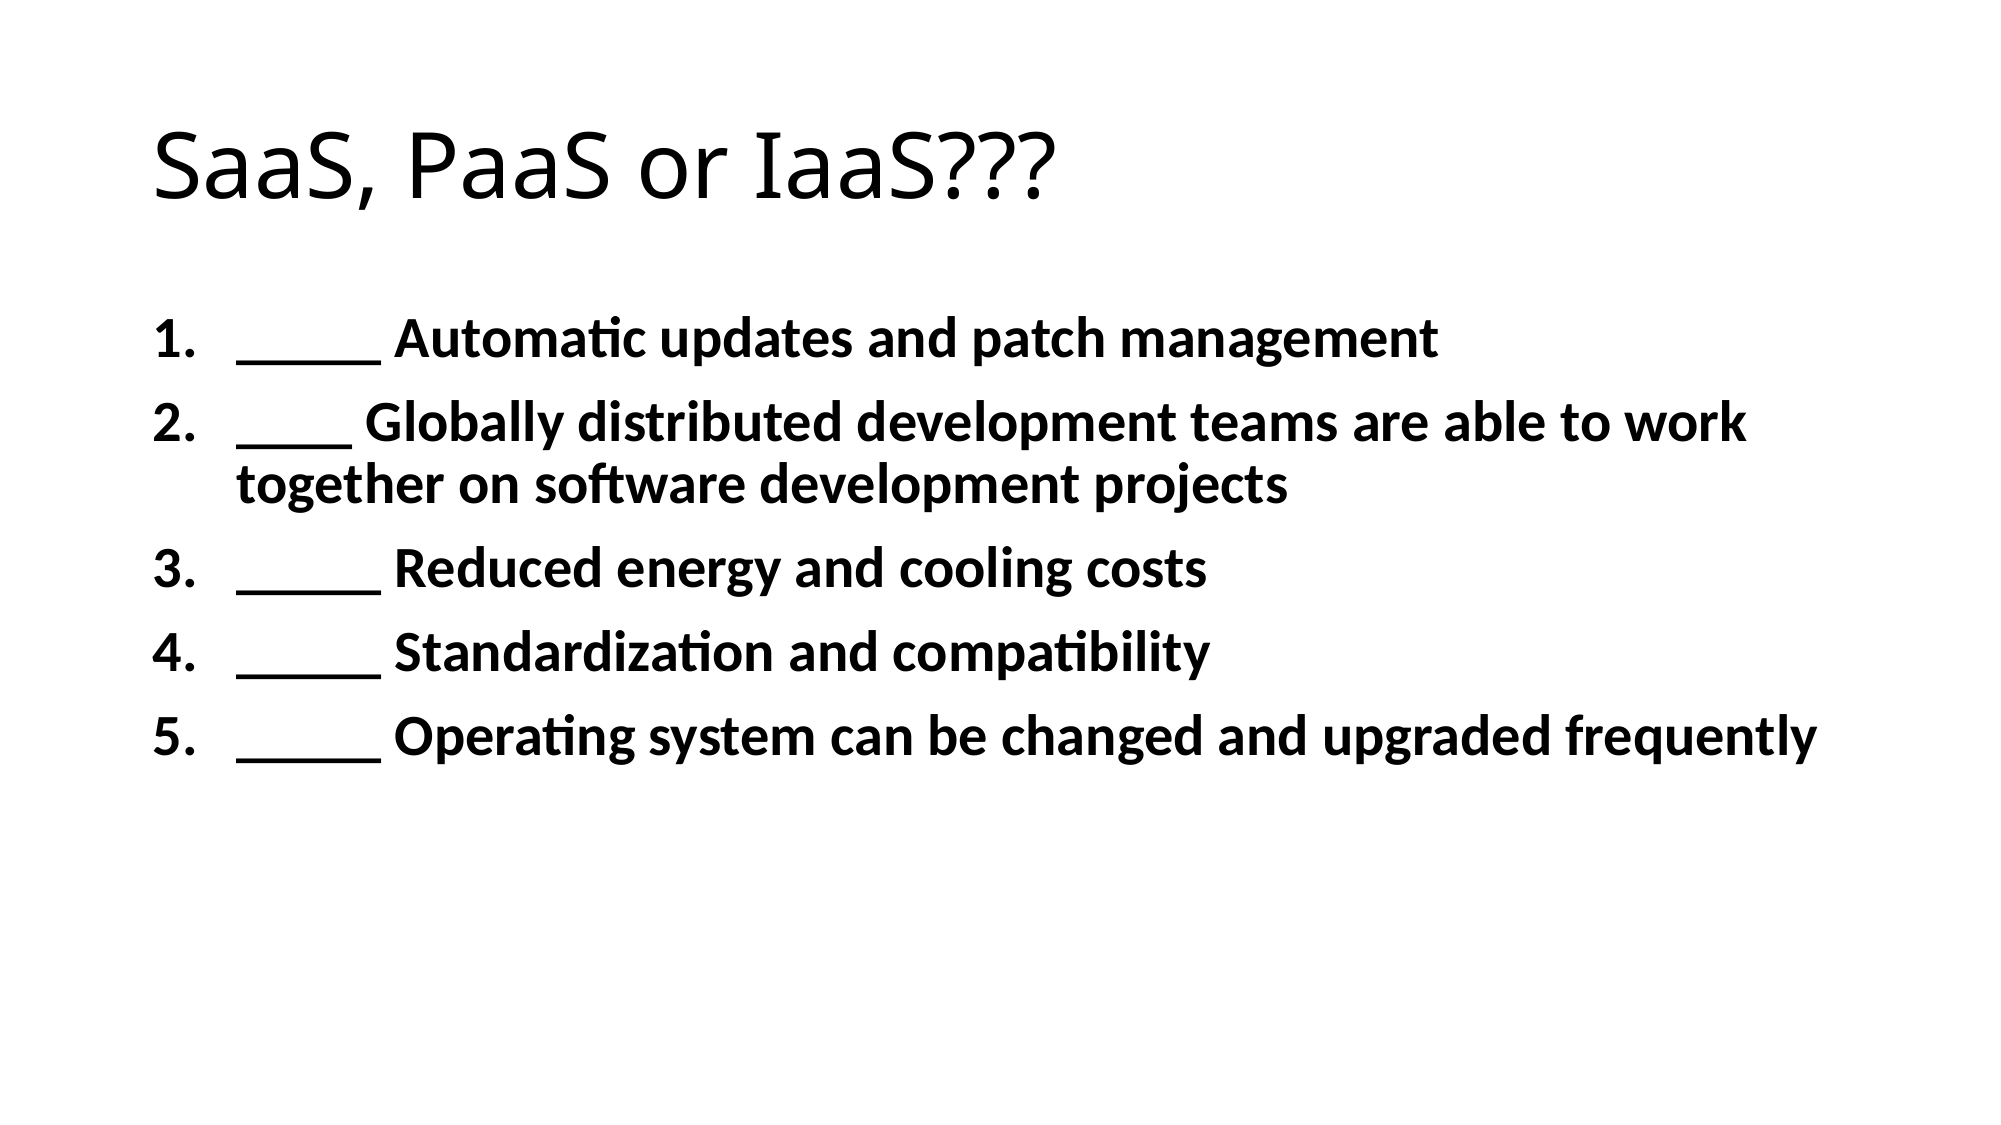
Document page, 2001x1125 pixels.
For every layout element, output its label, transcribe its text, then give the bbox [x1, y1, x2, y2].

title SaaS, PaaS or IaaS??? [137, 59, 1863, 278]
list _____ Automatic updates and patch management ____ Globally distributed development teams are able to work together on software development projects _____ Reduced energy and cooling costs _____ Standardization and compatibility _____ Operating system can be changed and upgraded frequently [137, 299, 1863, 1014]
